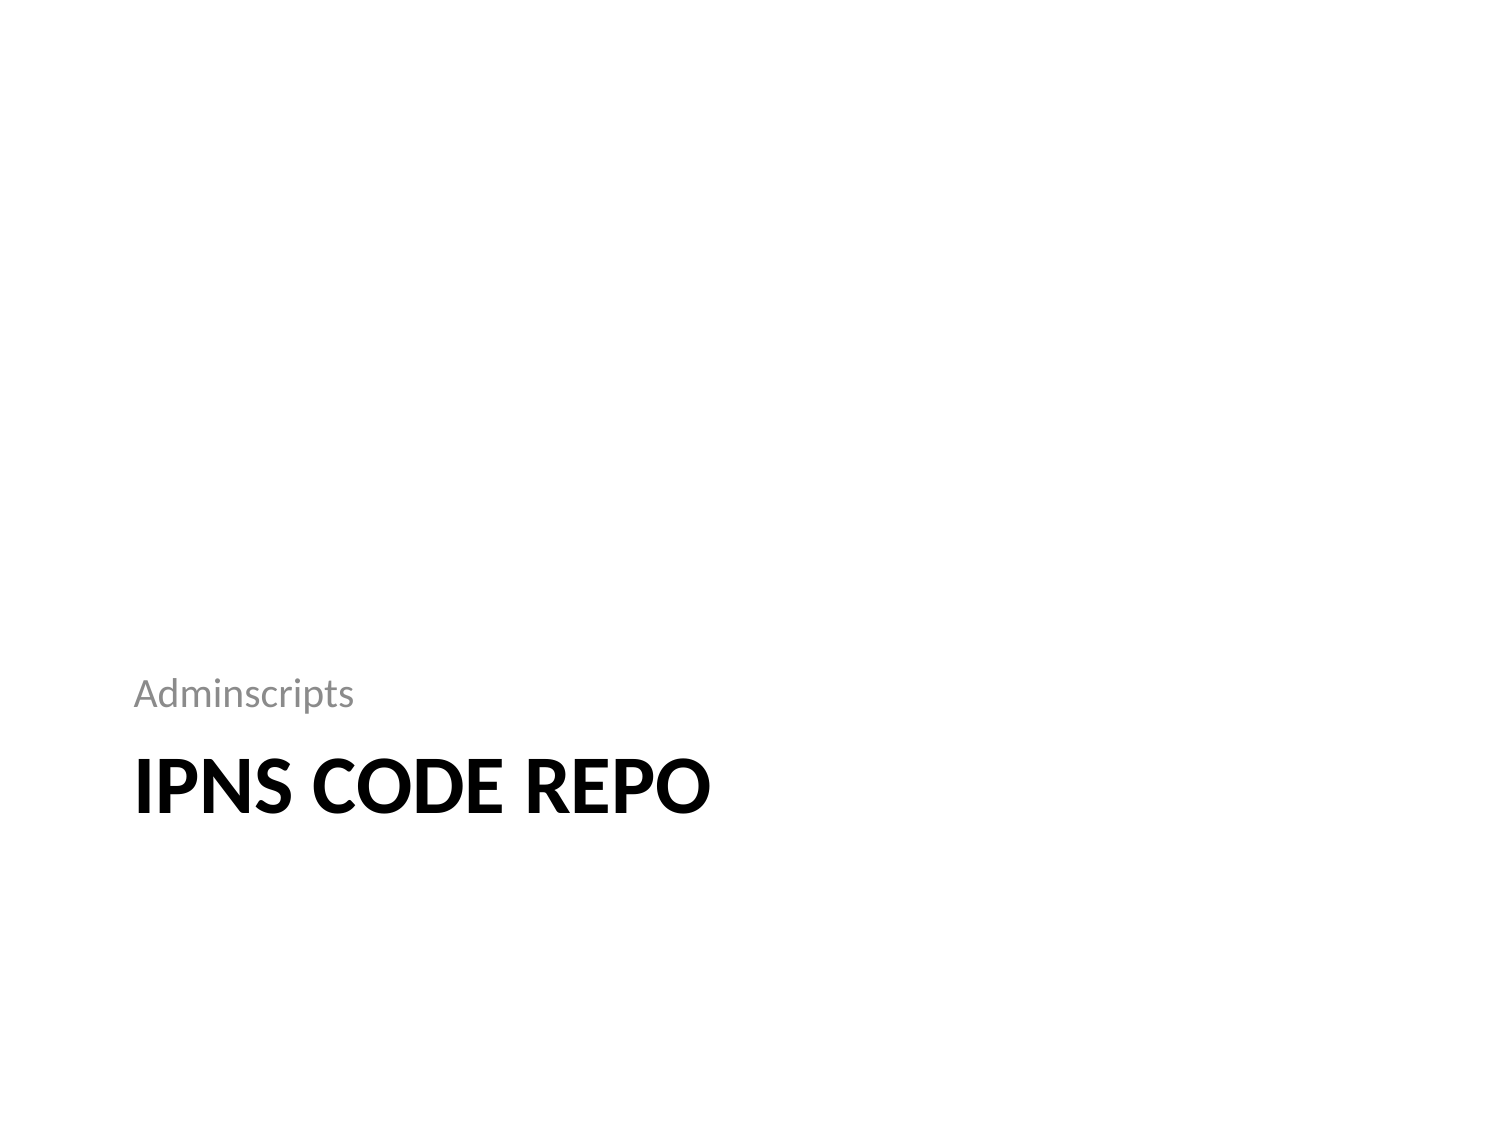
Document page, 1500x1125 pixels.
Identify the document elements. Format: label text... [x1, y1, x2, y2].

list Adminscripts [118, 476, 1394, 723]
title IPNS Code Repo [118, 723, 1394, 947]
